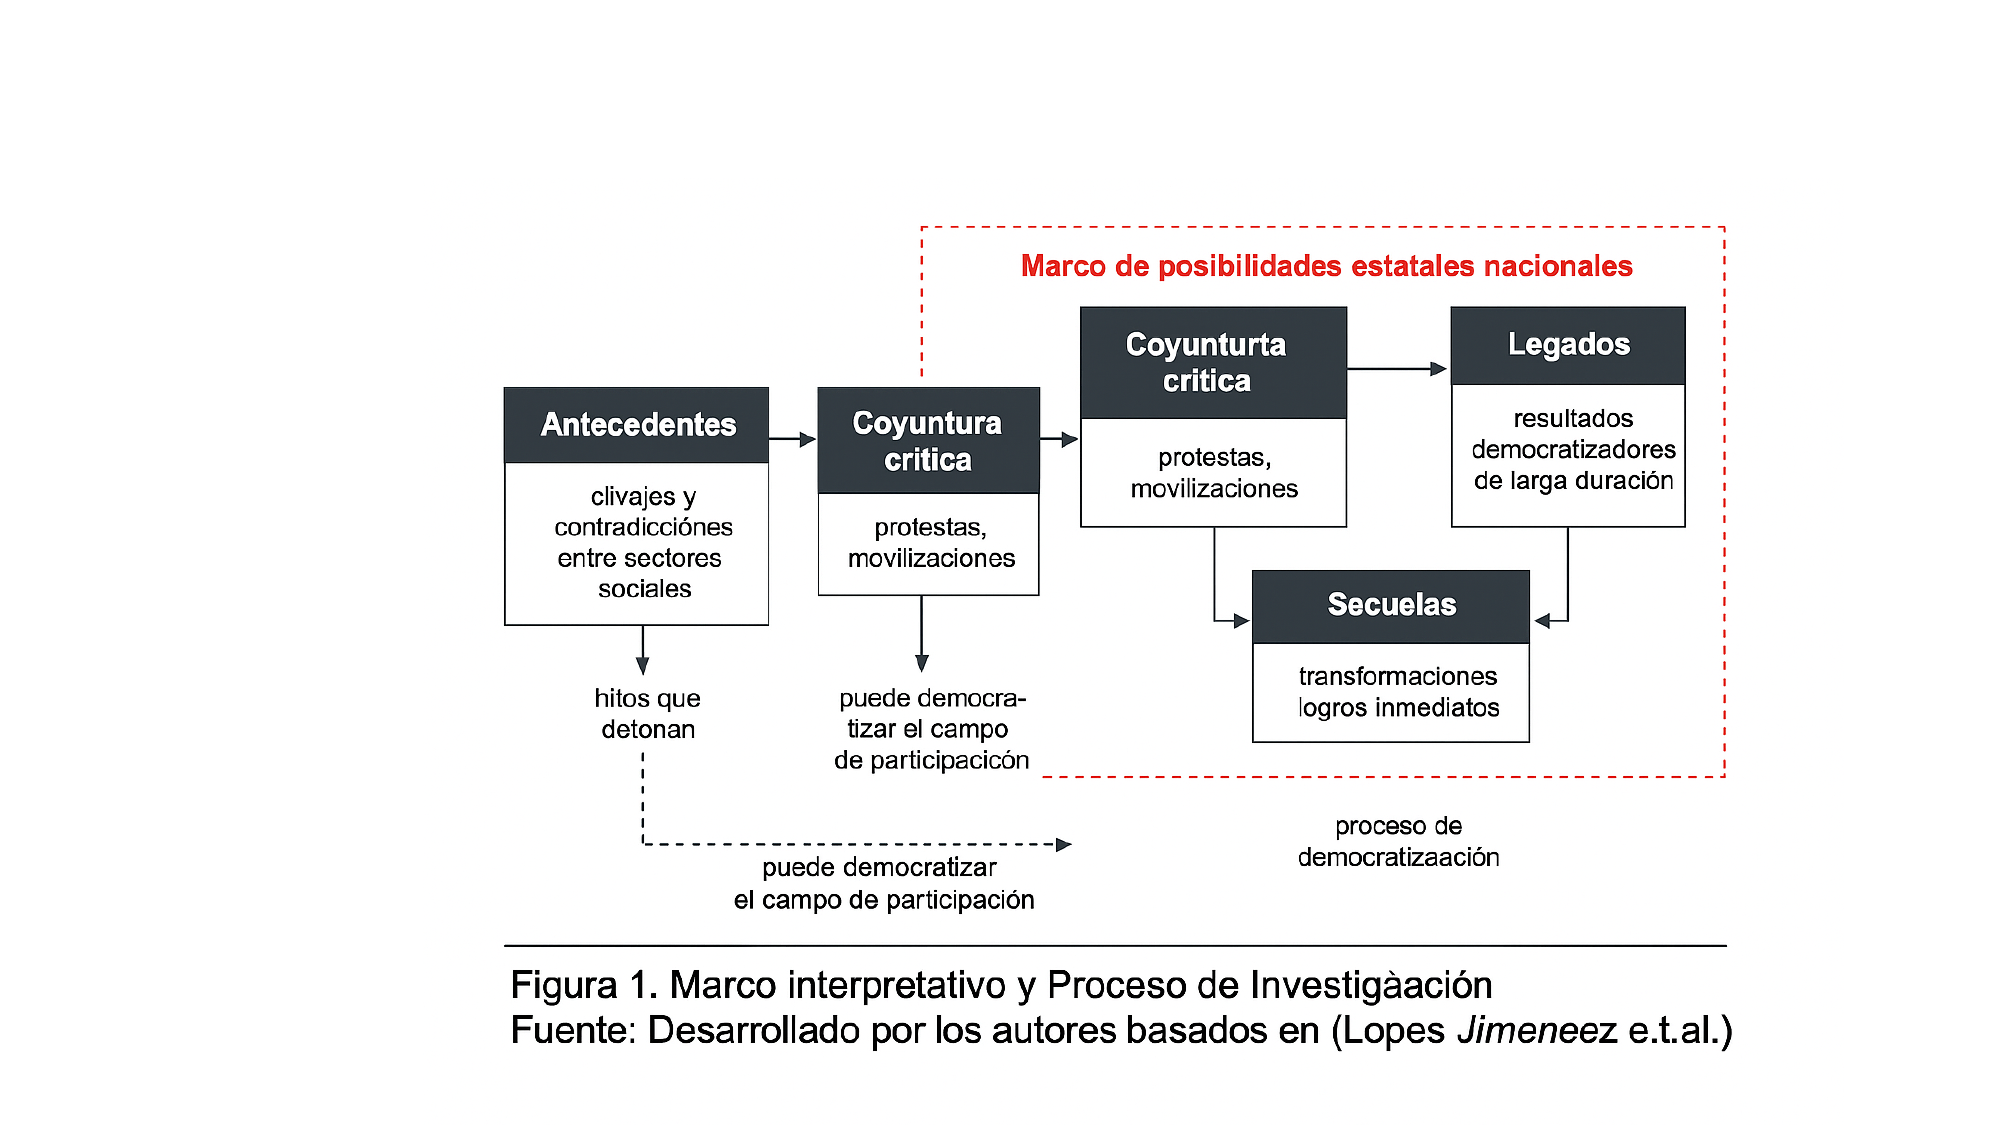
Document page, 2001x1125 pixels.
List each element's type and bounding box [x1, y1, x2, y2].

picture [423, 178, 1844, 1125]
